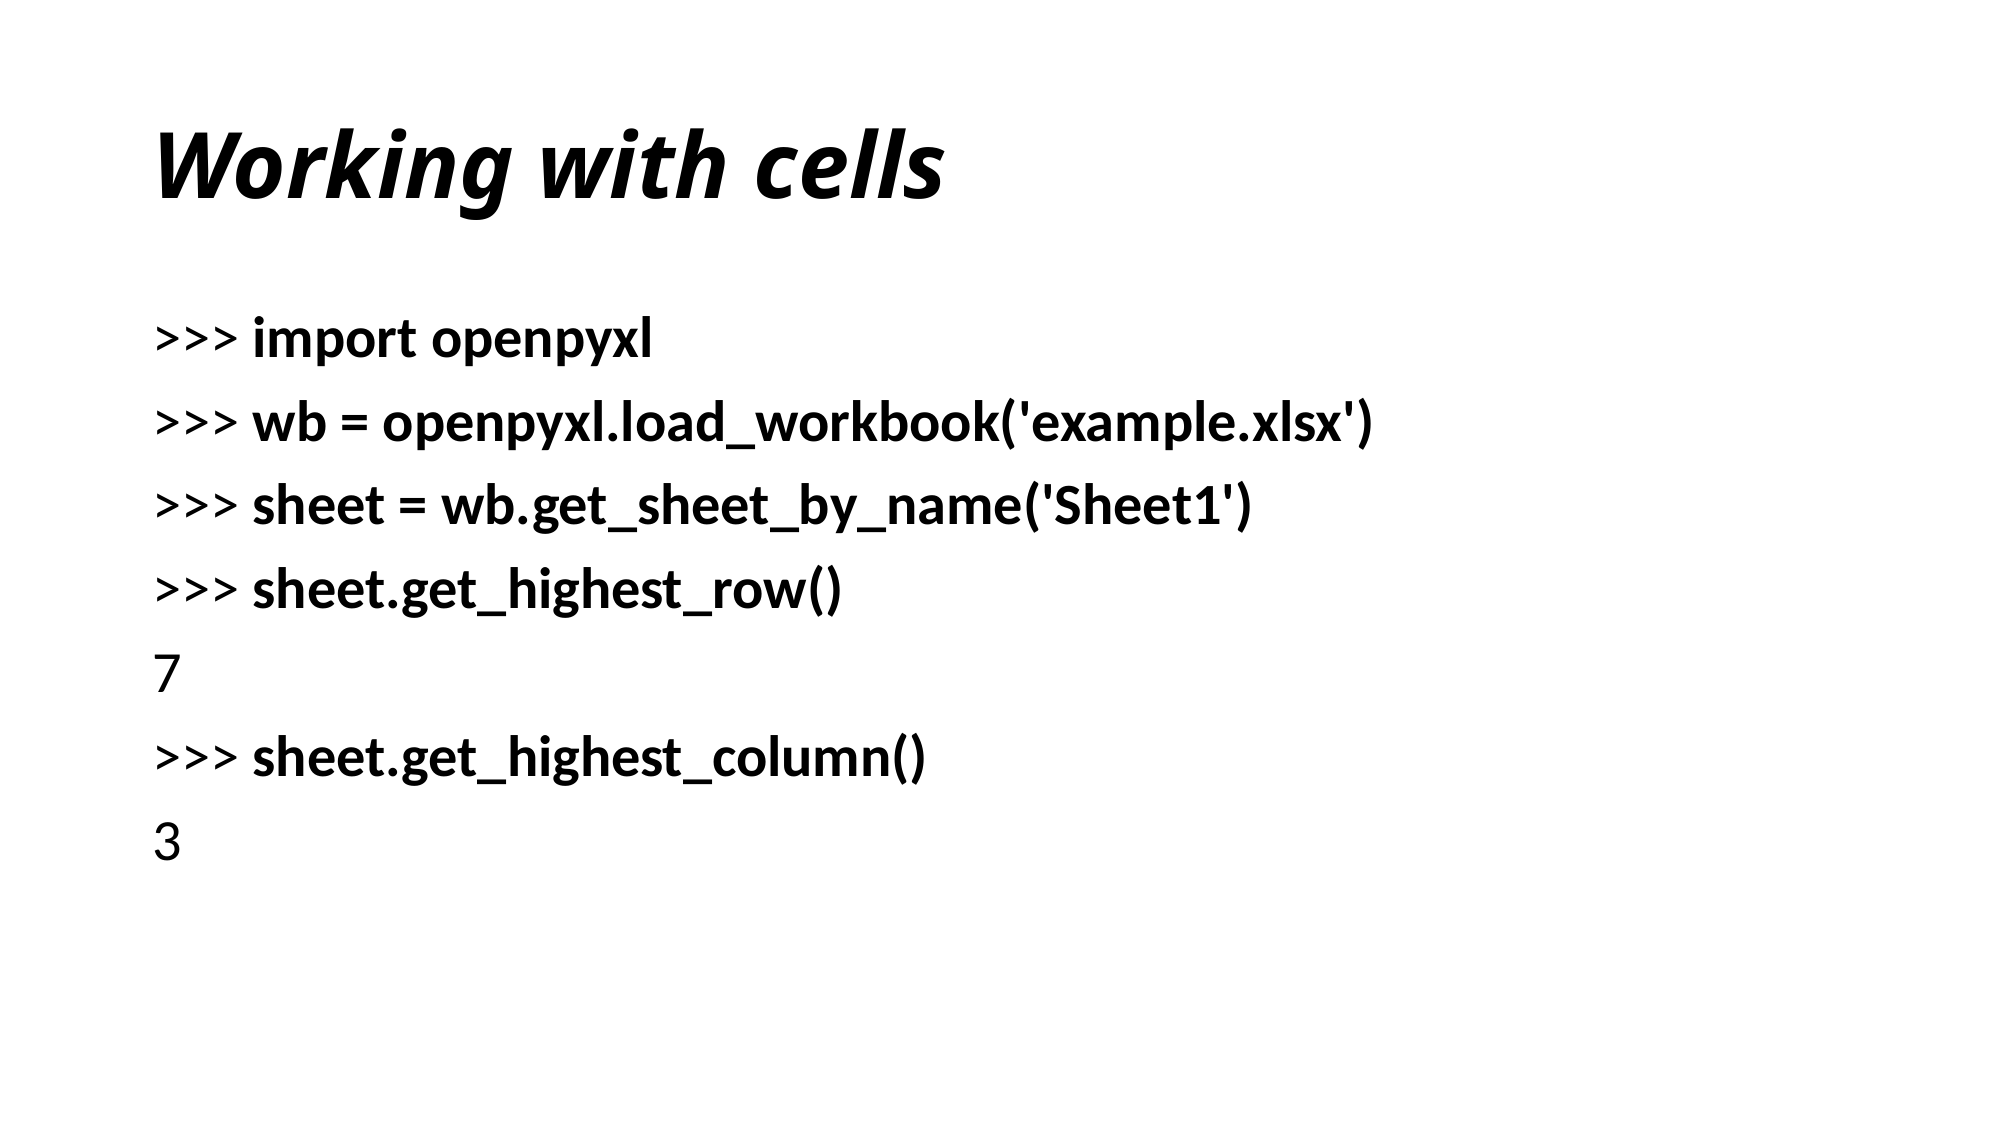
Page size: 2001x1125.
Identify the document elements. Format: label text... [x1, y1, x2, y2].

list >>> import openpyxl >>> wb = openpyxl.load_workbook('example.xlsx') >>> sheet = wb.get_sheet_by_name('Sheet1') >>> sheet.get_highest_row() 7 >>> sheet.get_highest_column() 3 [137, 299, 1863, 1014]
title Working with cells [137, 59, 1863, 278]
